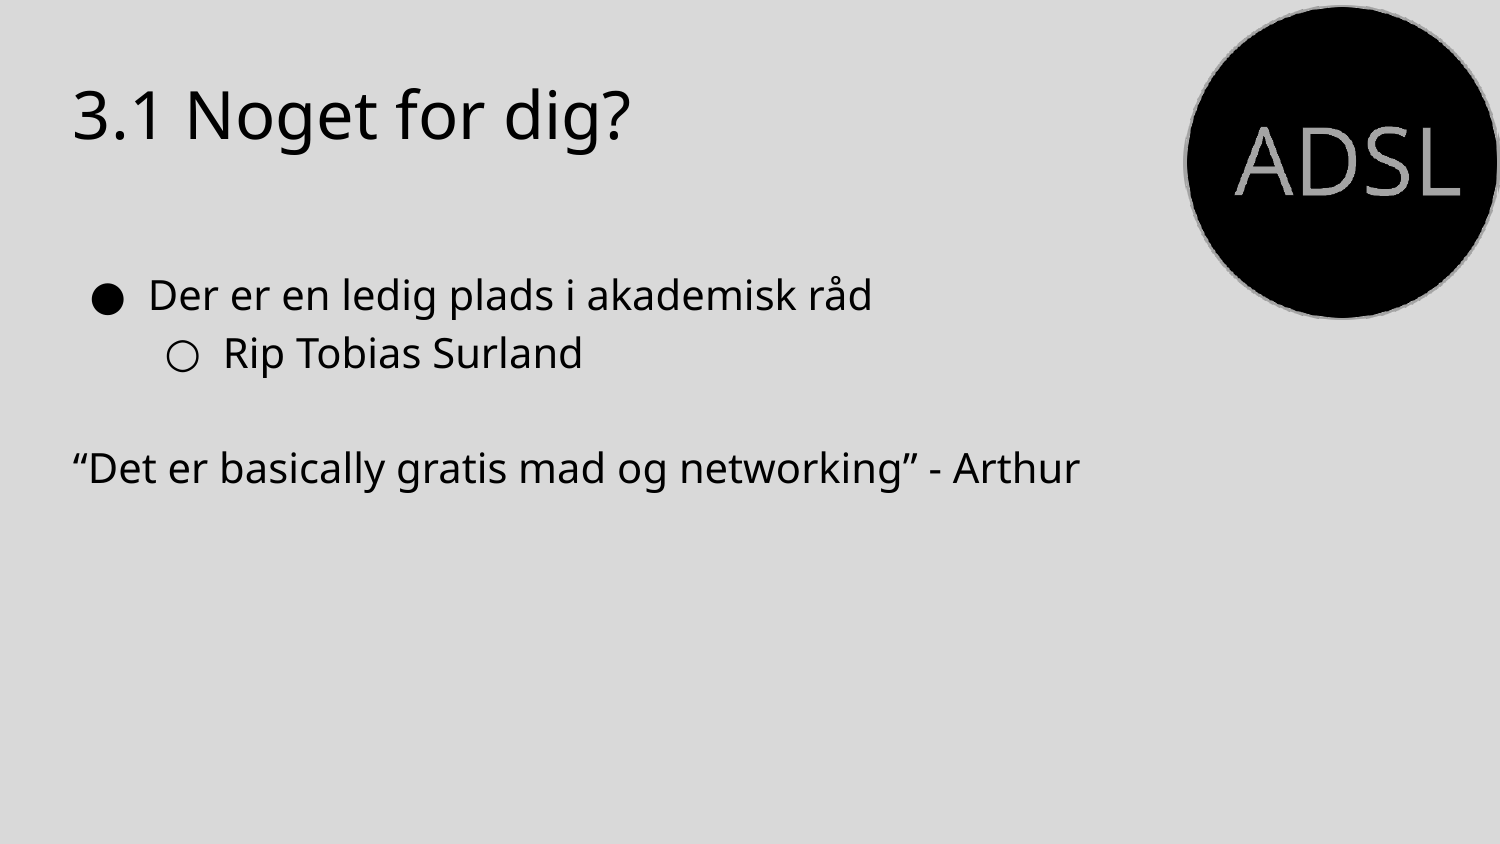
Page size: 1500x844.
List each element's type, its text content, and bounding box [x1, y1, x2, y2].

picture [1183, 0, 1500, 327]
text_box Der er en ledig plads i akademisk råd Rip Tobias Surland “Det er basically gratis mad og networking” - Arthur [57, 196, 1467, 751]
text_box 3.1 Noget for dig? [57, 57, 690, 157]
